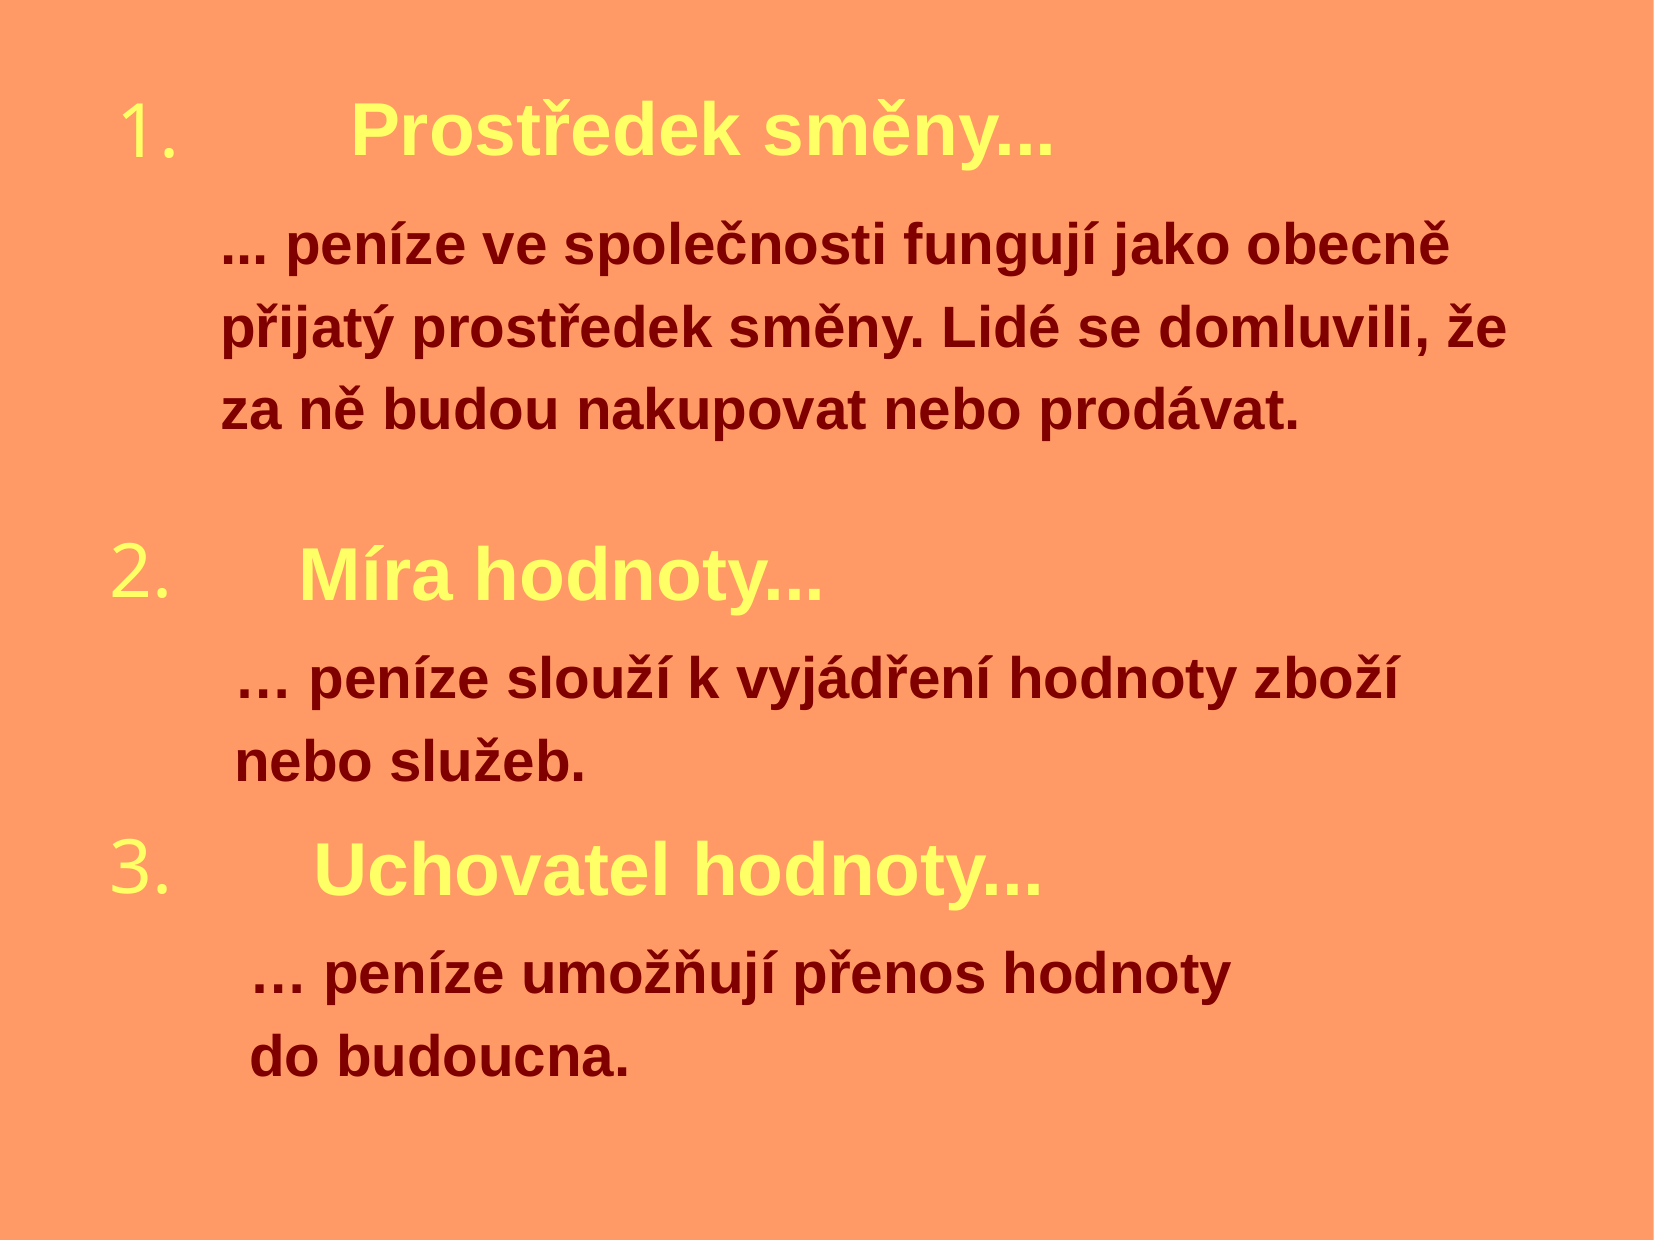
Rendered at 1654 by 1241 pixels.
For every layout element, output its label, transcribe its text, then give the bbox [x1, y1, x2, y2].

text_box 3. [88, 794, 194, 916]
text_box ... peníze ve společnosti fungují jako obecně přijatý prostředek směny. Lidé se domluvili, že za ně budou nakupovat nebo prodávat. [205, 186, 1619, 530]
text_box Prostředek směny... [236, 56, 1172, 177]
text_box 1. [59, 59, 237, 180]
text_box 2. [88, 499, 194, 620]
text_box … peníze slouží k vyjádření hodnoty zboží nebo služeb. [219, 620, 1536, 799]
text_box Míra hodnoty... [147, 502, 978, 680]
text_box … peníze umožňují přenos hodnoty do budoucna. [234, 915, 1566, 1095]
text_box Uchovatel hodnoty... [236, 797, 1123, 915]
